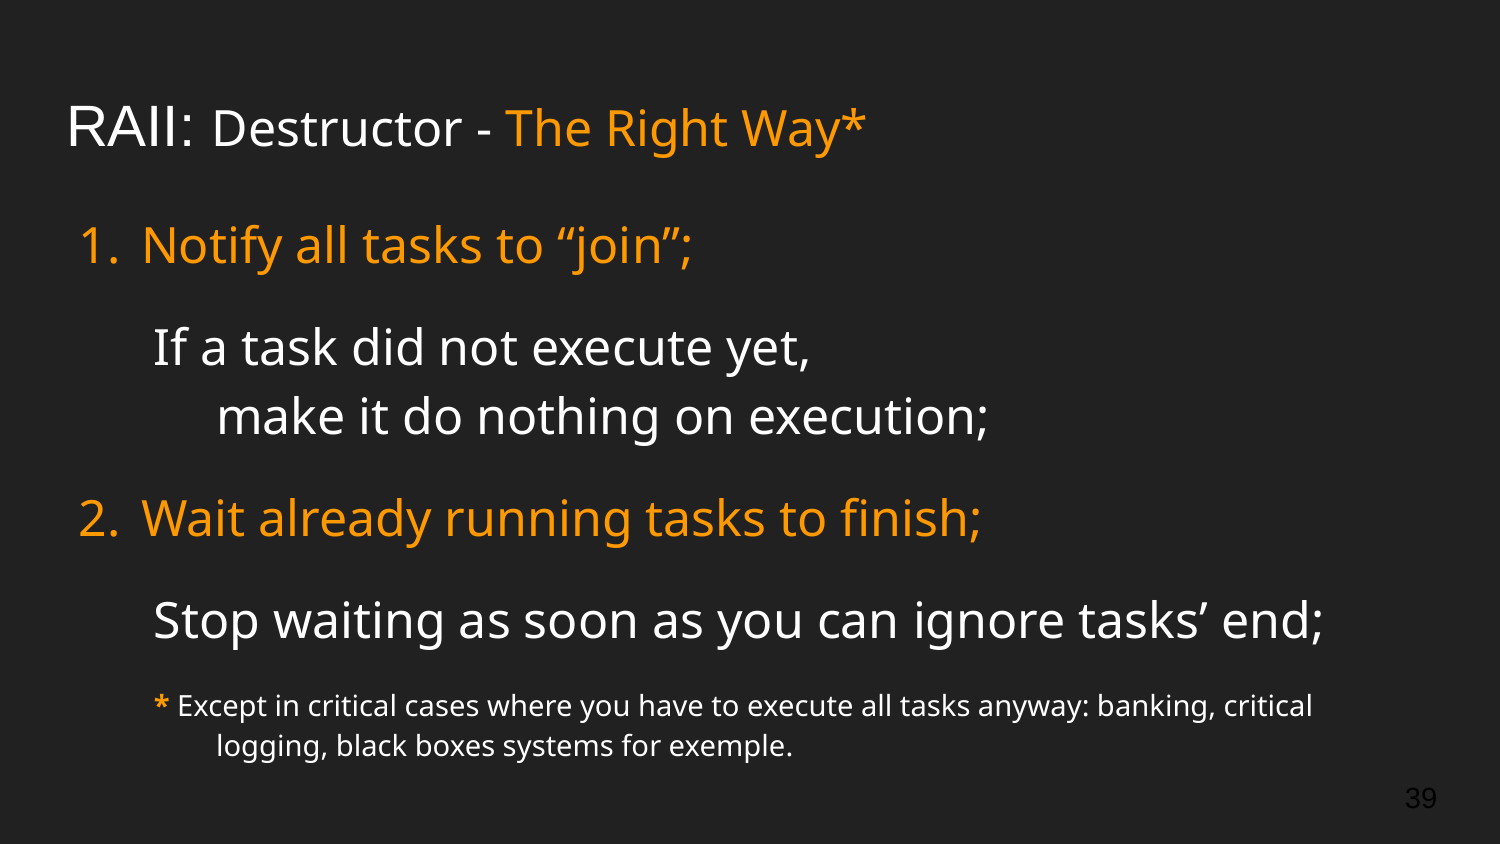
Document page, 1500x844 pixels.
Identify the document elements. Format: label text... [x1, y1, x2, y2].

title RAII: Destructor - The Right Way* [51, 72, 1449, 167]
list Notify all tasks to “join”; If a task did not execute yet, make it do nothing on execution; Wait already running tasks to finish; Stop waiting as soon as you can ignore tasks’ end; * Except in critical cases where you have to execute all tasks anyway: banking, critical logging, black boxes systems for exemple. [51, 189, 1449, 750]
slide_number ‹#› [1389, 764, 1480, 830]
